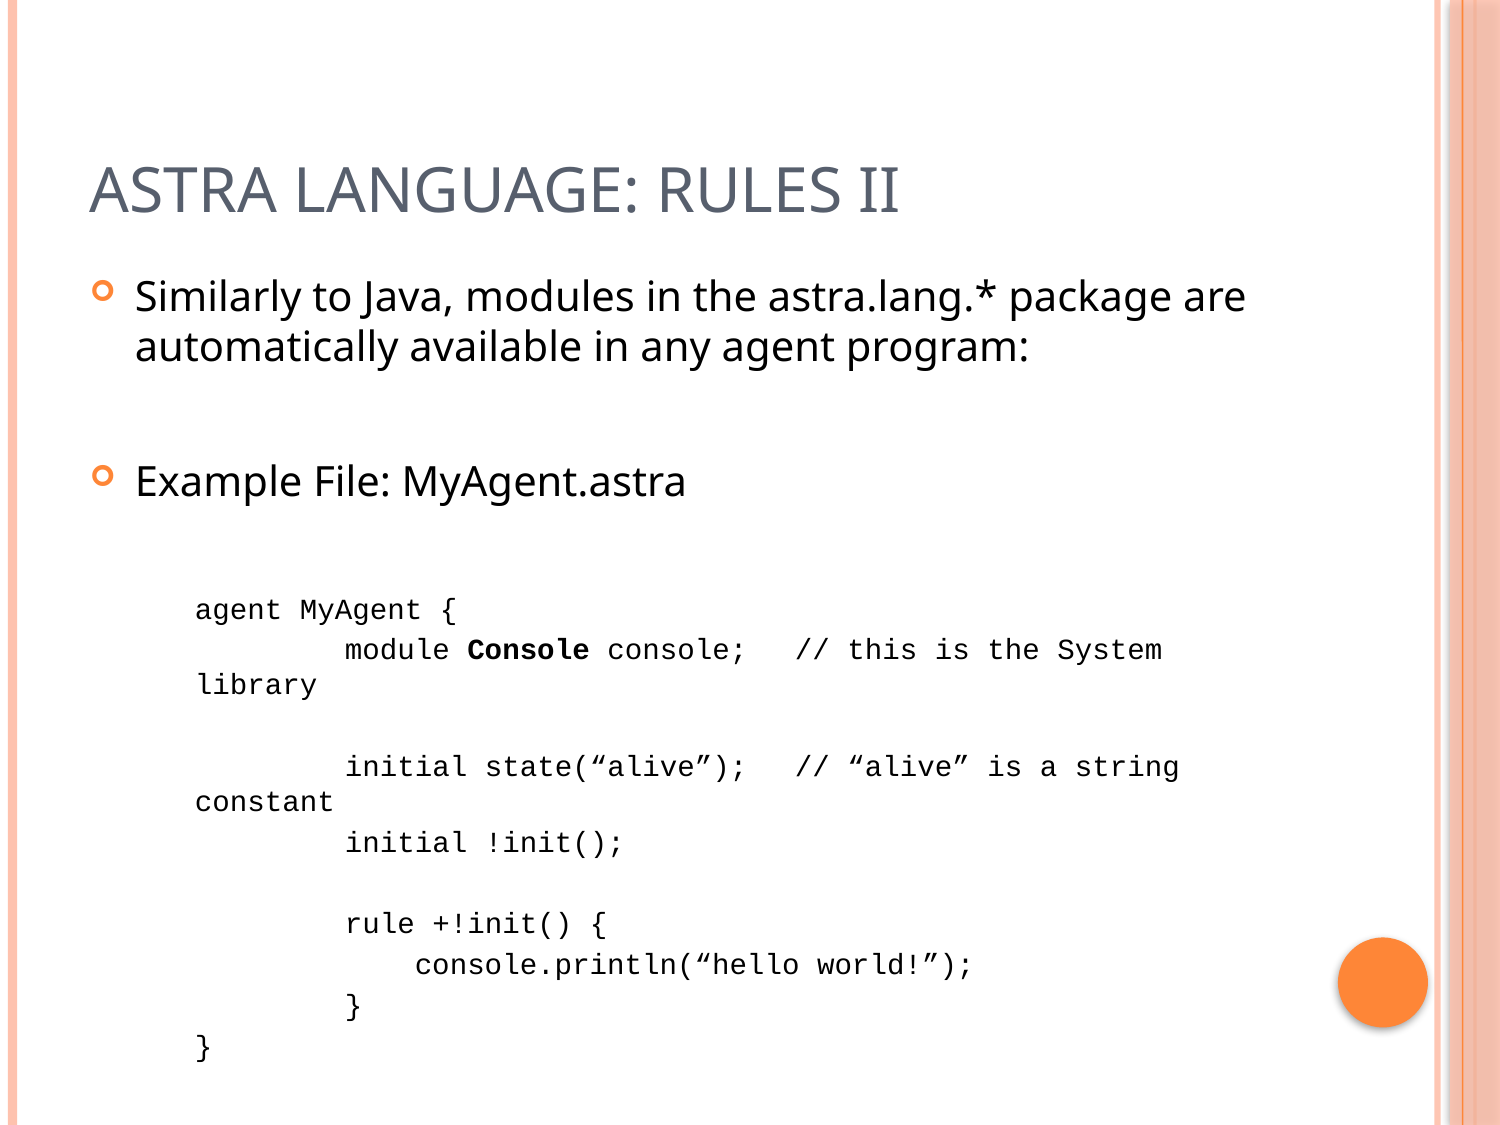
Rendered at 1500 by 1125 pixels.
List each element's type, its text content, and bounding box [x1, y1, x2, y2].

title ASTRA Language: Rules II [75, 45, 1300, 233]
list Similarly to Java, modules in the astra.lang.* package are automatically available in any agent program: Example File: MyAgent.astra agent MyAgent { module Console console; // this is the System library initial state(“alive”); // “alive” is a string constant initial !init(); rule +!init() { console.println(“hello world!”); } } [75, 262, 1300, 1062]
